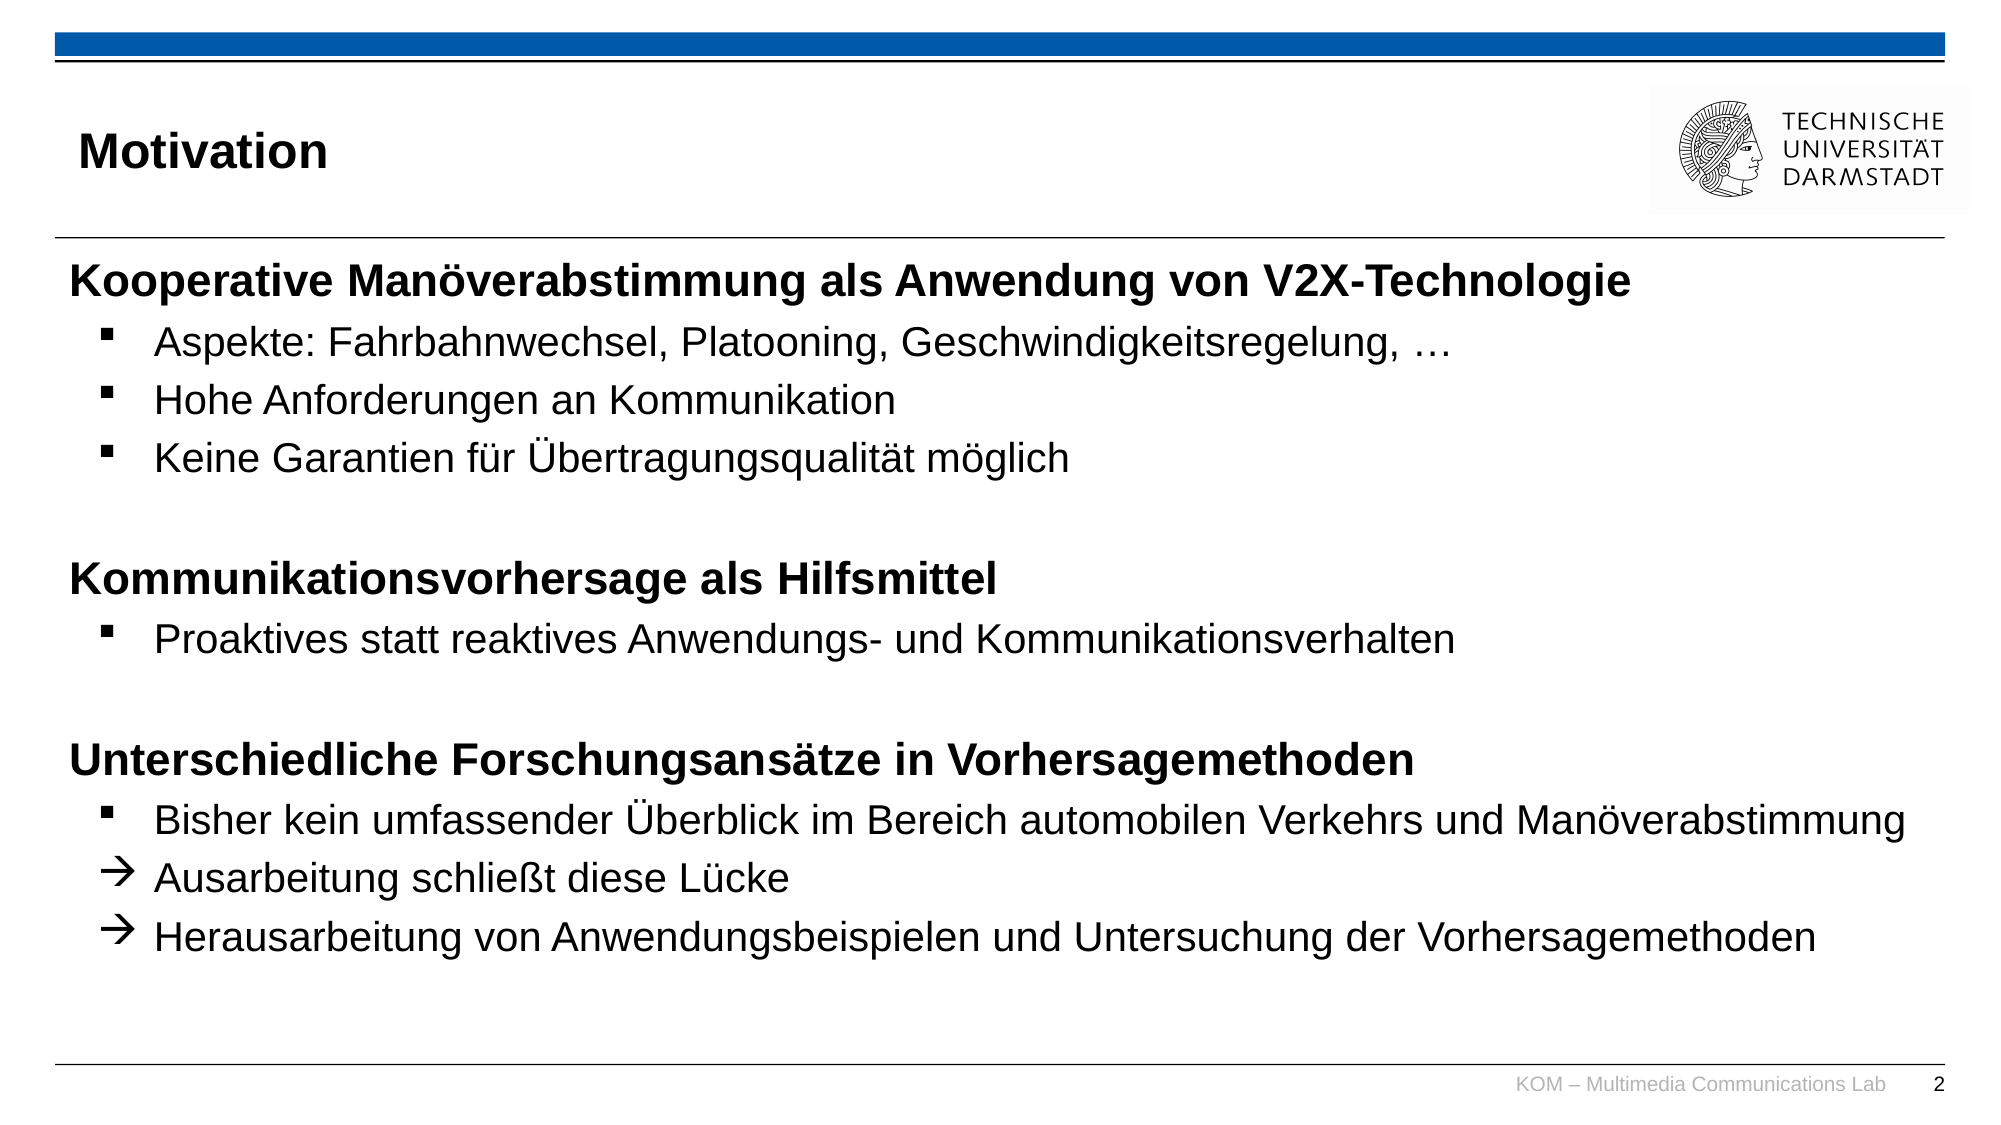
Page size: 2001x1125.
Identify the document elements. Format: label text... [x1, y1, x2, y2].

title Motivation [78, 80, 1583, 218]
text_box Kooperative Manöverabstimmung als Anwendung von V2X-Technologie Aspekte: Fahrbahnwechsel, Platooning, Geschwindigkeitsregelung, … Hohe Anforderungen an Kommunikation Keine Garantien für Übertragungsqualität möglich Kommunikationsvorhersage als Hilfsmittel Proaktives statt reaktives Anwendungs- und Kommunikationsverhalten Unterschiedliche Forschungsansätze in Vorhersagemethoden Bisher kein umfassender Überblick im Bereich automobilen Verkehrs und Manöverabstimmung Ausarbeitung schließt diese Lücke Herausarbeitung von Anwendungsbeispielen und Untersuchung der Vorhersagemethoden [54, 243, 1957, 1057]
picture [1649, 84, 1969, 214]
